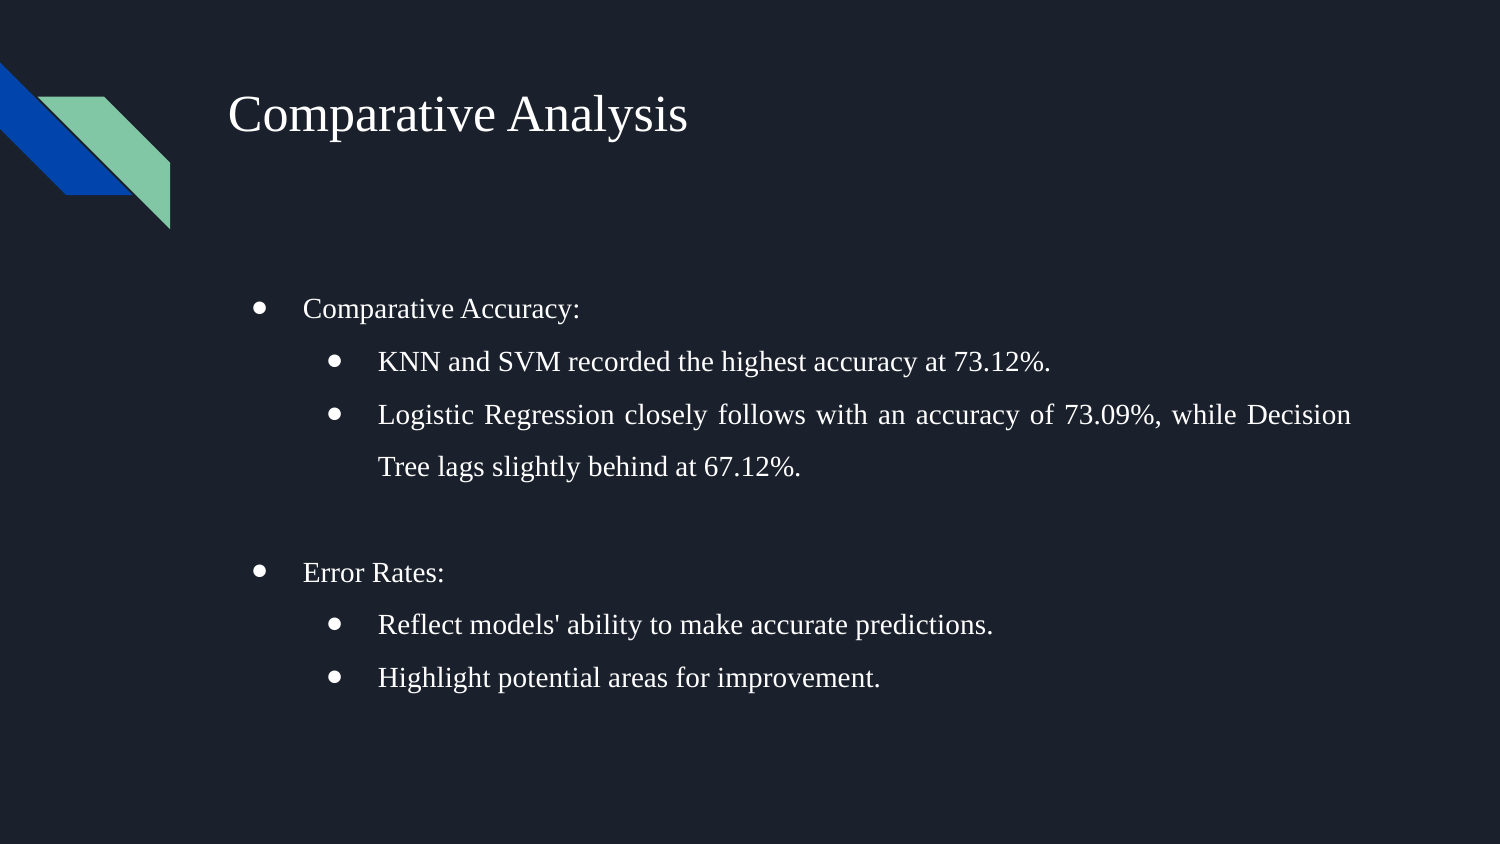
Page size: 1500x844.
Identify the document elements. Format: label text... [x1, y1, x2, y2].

title Comparative Analysis [212, 64, 1368, 215]
list Comparative Accuracy: KNN and SVM recorded the highest accuracy at 73.12%. Logistic Regression closely follows with an accuracy of 73.09%, while Decision Tree lags slightly behind at 67.12%. Error Rates: Reflect models' ability to make accurate predictions. Highlight potential areas for improvement. [212, 257, 1368, 735]
